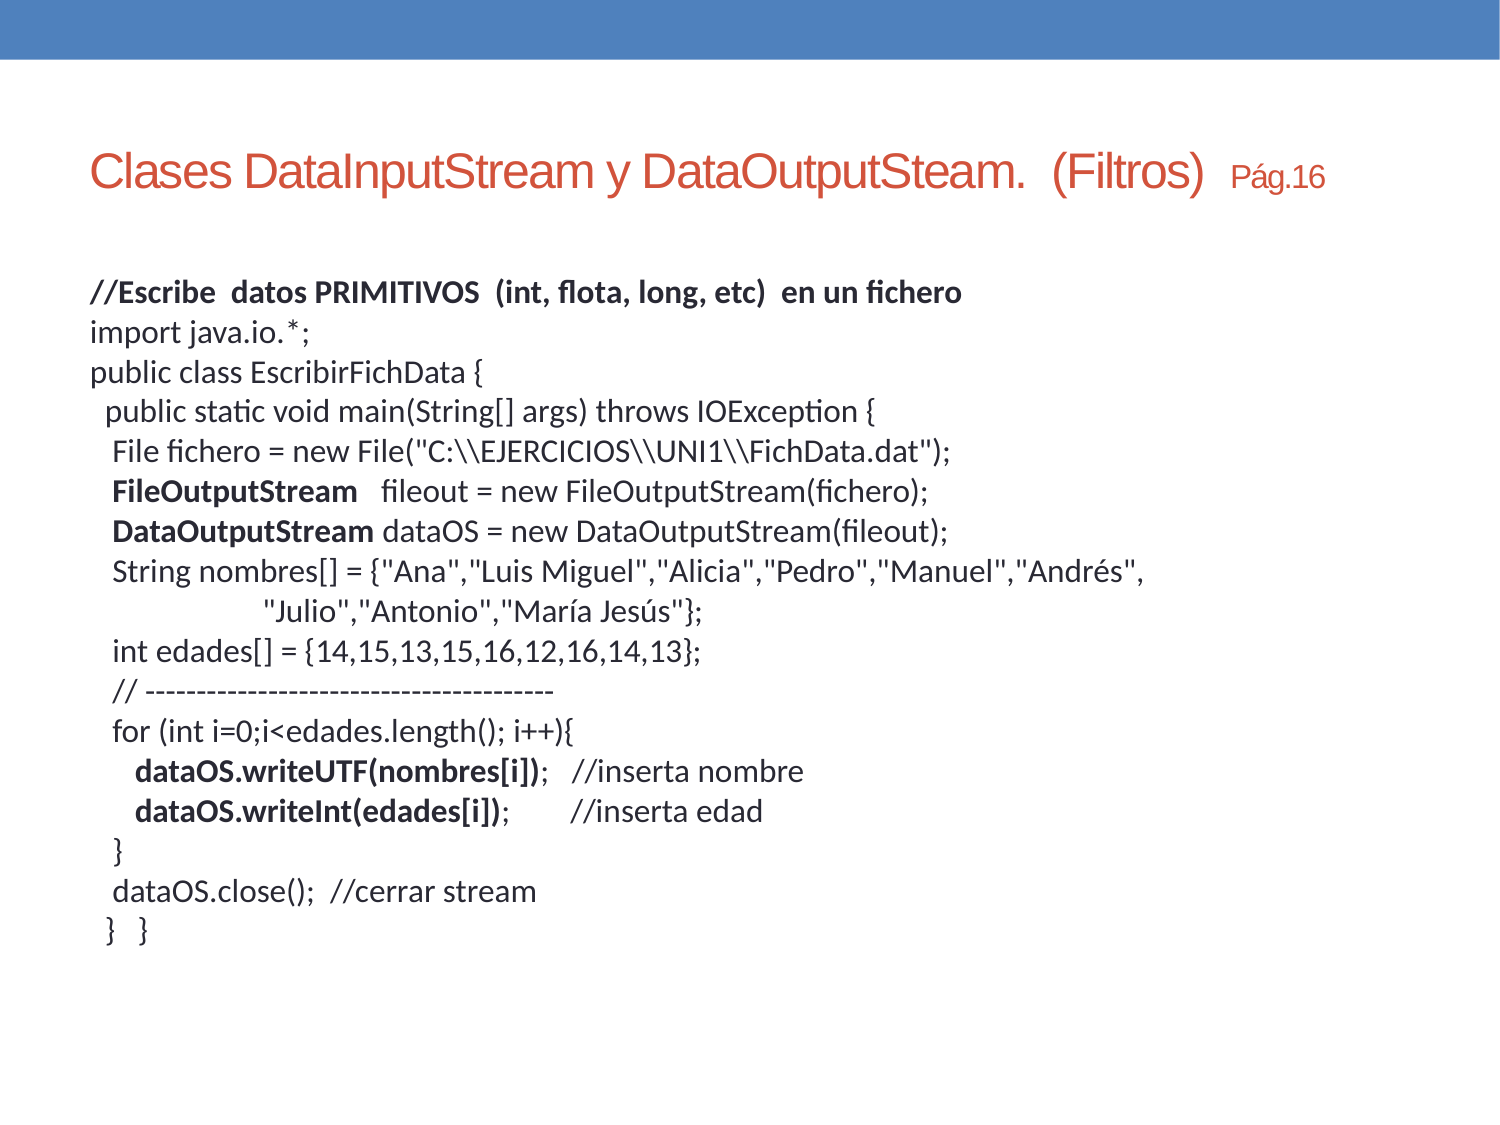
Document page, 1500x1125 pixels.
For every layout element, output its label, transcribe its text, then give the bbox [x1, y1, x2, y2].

text_box //Escribe datos PRIMITIVOS (int, flota, long, etc) en un fichero import java.io.*; public class EscribirFichData { public static void main(String[] args) throws IOException { File fichero = new File("C:\\EJERCICIOS\\UNI1\\FichData.dat"); FileOutputStream fileout = new FileOutputStream(fichero); DataOutputStream dataOS = new DataOutputStream(fileout); String nombres[] = {"Ana","Luis Miguel","Alicia","Pedro","Manuel","Andrés", "Julio","Antonio","María Jesús"}; int edades[] = {14,15,13,15,16,12,16,14,13}; // ---------------------------------------- for (int i=0;i<edades.length(); i++){ dataOS.writeUTF(nombres[i]); //inserta nombre dataOS.writeInt(edades[i]); //inserta edad } dataOS.close(); //cerrar stream } } [74, 262, 1425, 1125]
text_box Clases DataInputStream y DataOutputSteam. (Filtros) Pág.16 [74, 87, 1425, 250]
